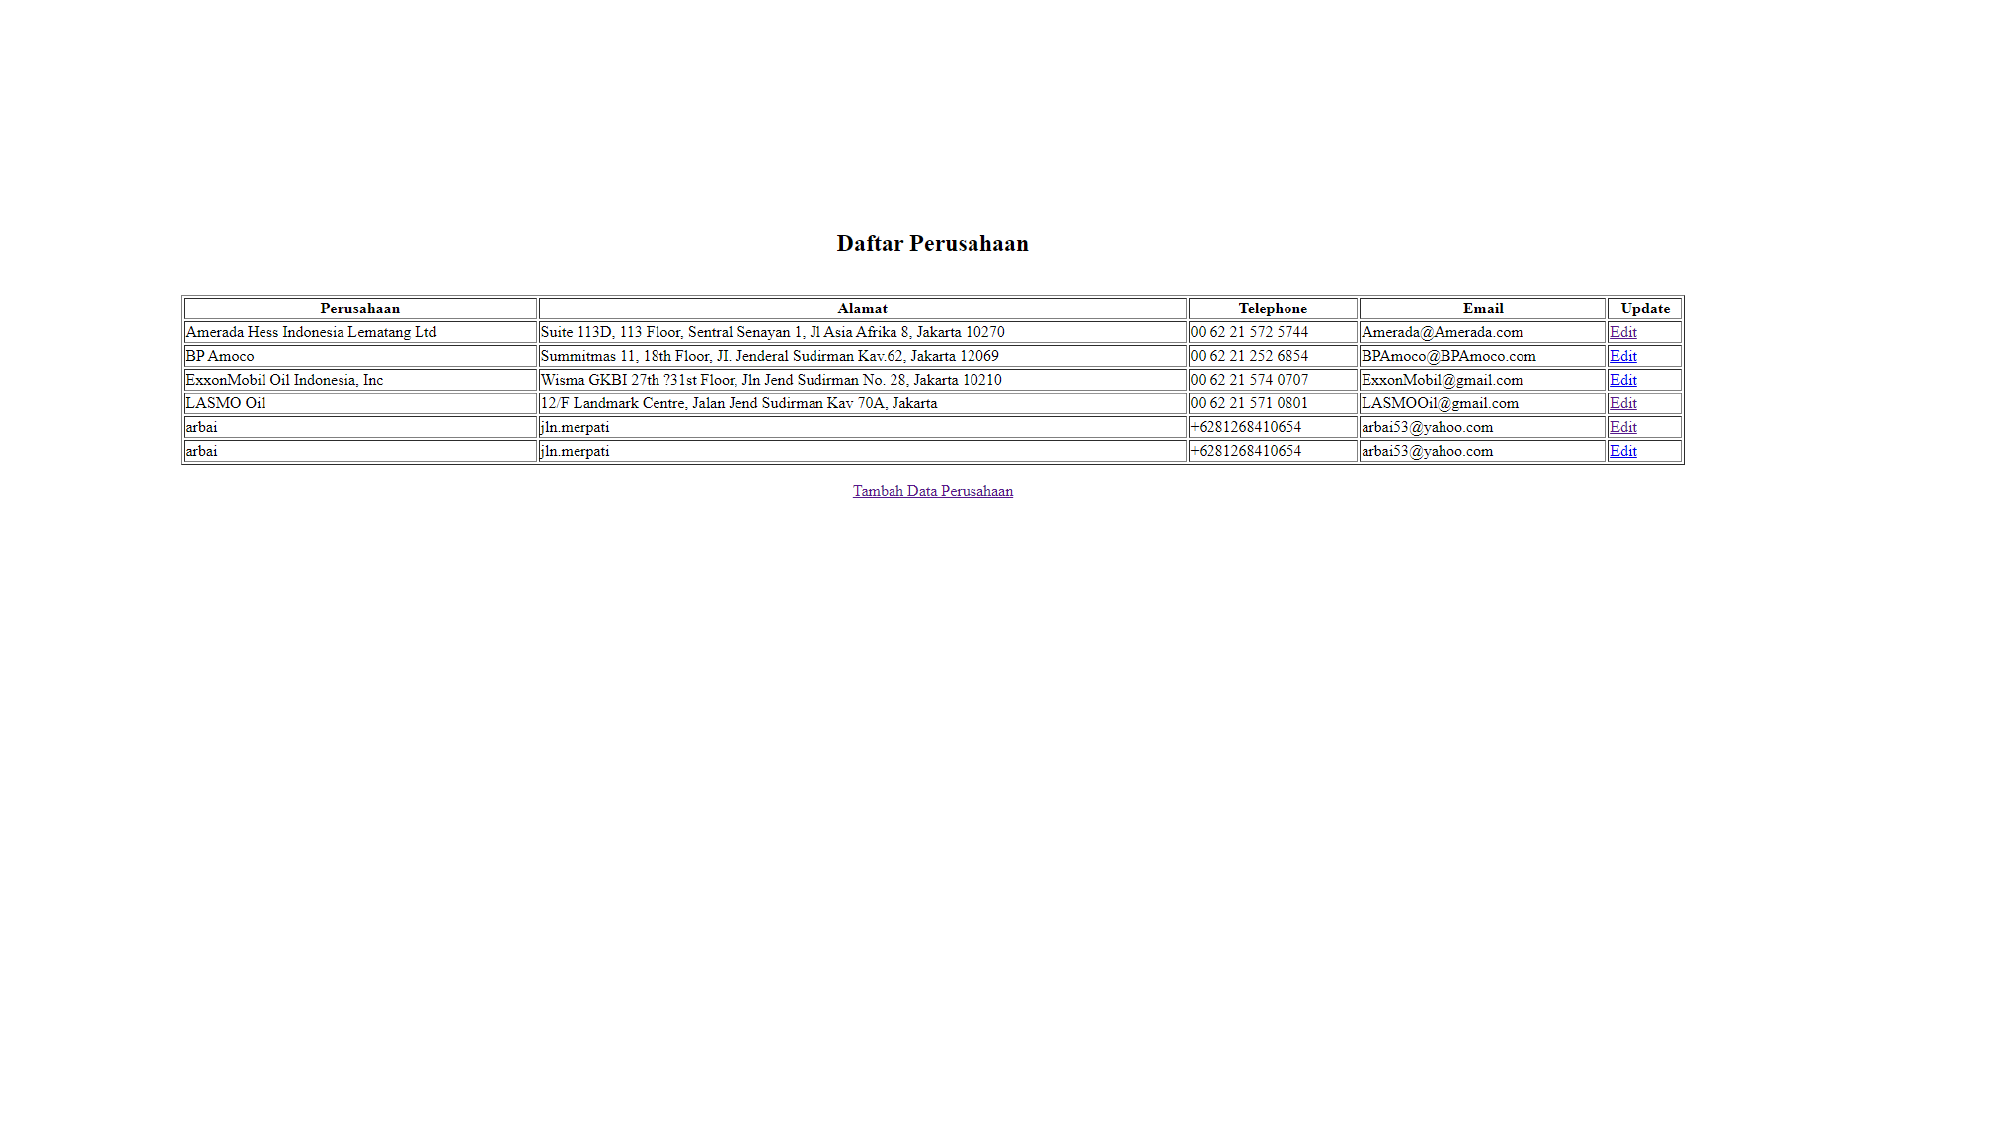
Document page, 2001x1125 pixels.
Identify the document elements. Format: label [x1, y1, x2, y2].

picture [107, 223, 1758, 649]
